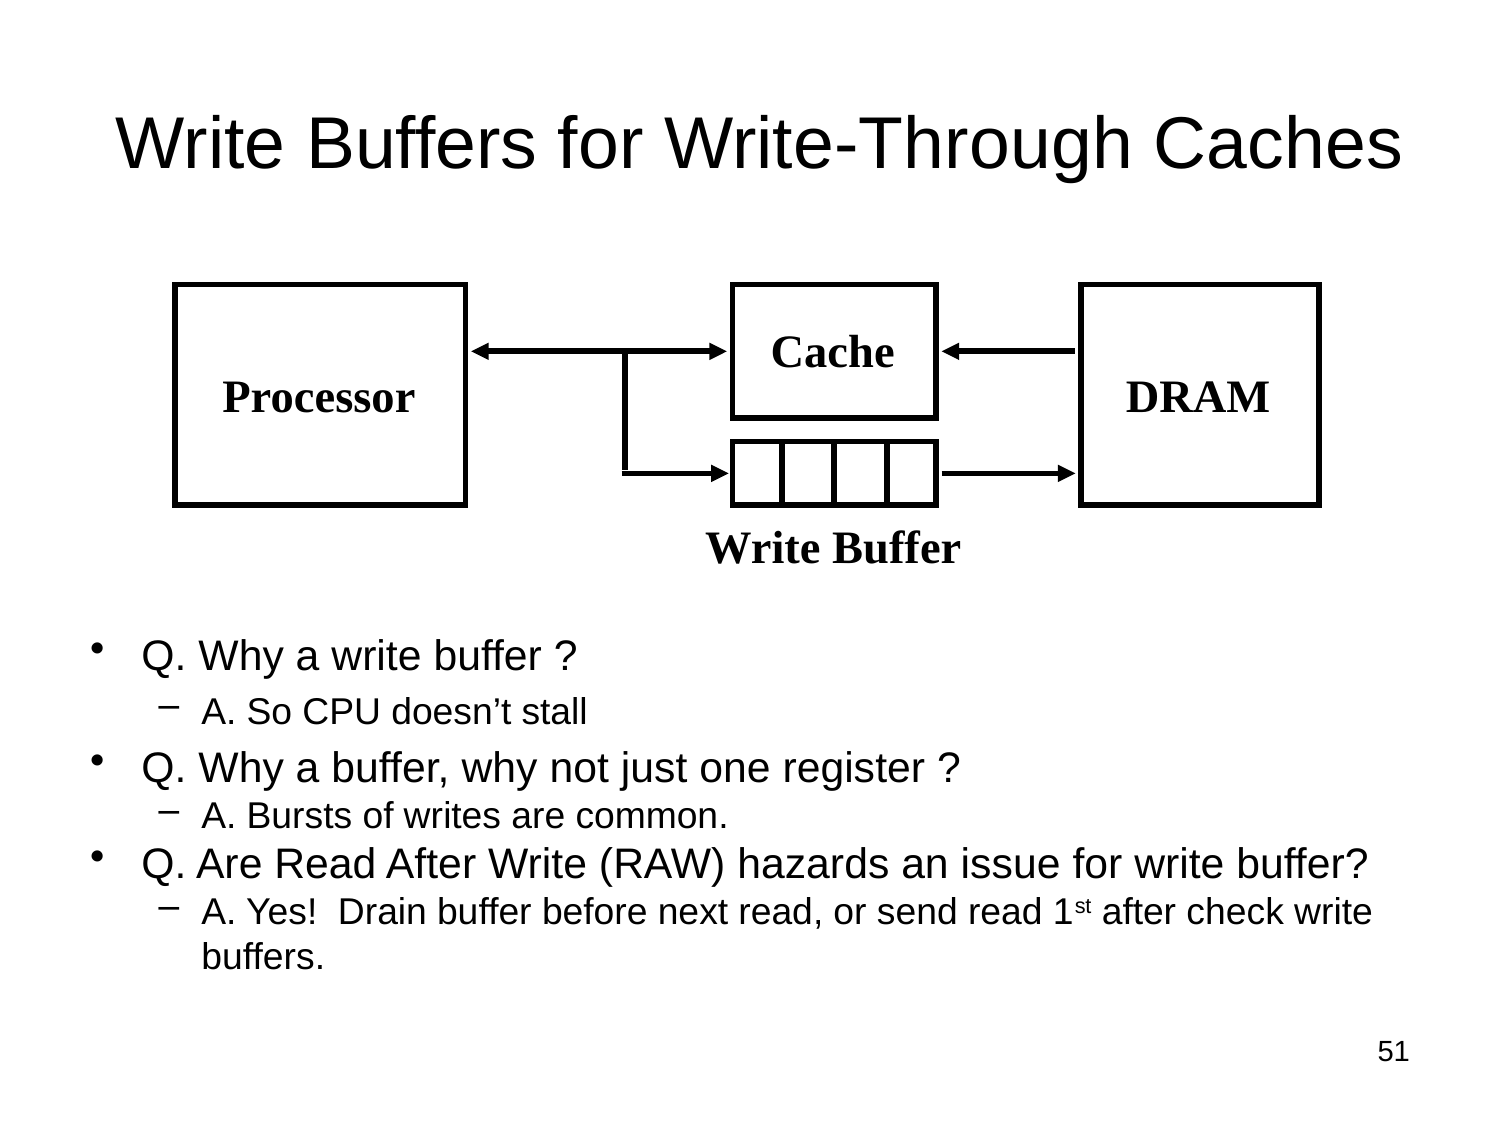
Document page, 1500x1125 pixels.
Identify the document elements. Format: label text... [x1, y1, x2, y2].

list Q. Why a write buffer ? A. So CPU doesn’t stall Q. Why a buffer, why not just one register ? A. Bursts of writes are common. Q. Are Read After Write (RAW) hazards an issue for write buffer? A. Yes! Drain buffer before next read, or send read 1st after check write buffers. [75, 262, 1425, 1005]
slide_number 51 [1074, 1024, 1426, 1103]
title Write Buffers for Write-Through Caches [75, 45, 1425, 233]
picture [169, 279, 1330, 590]
